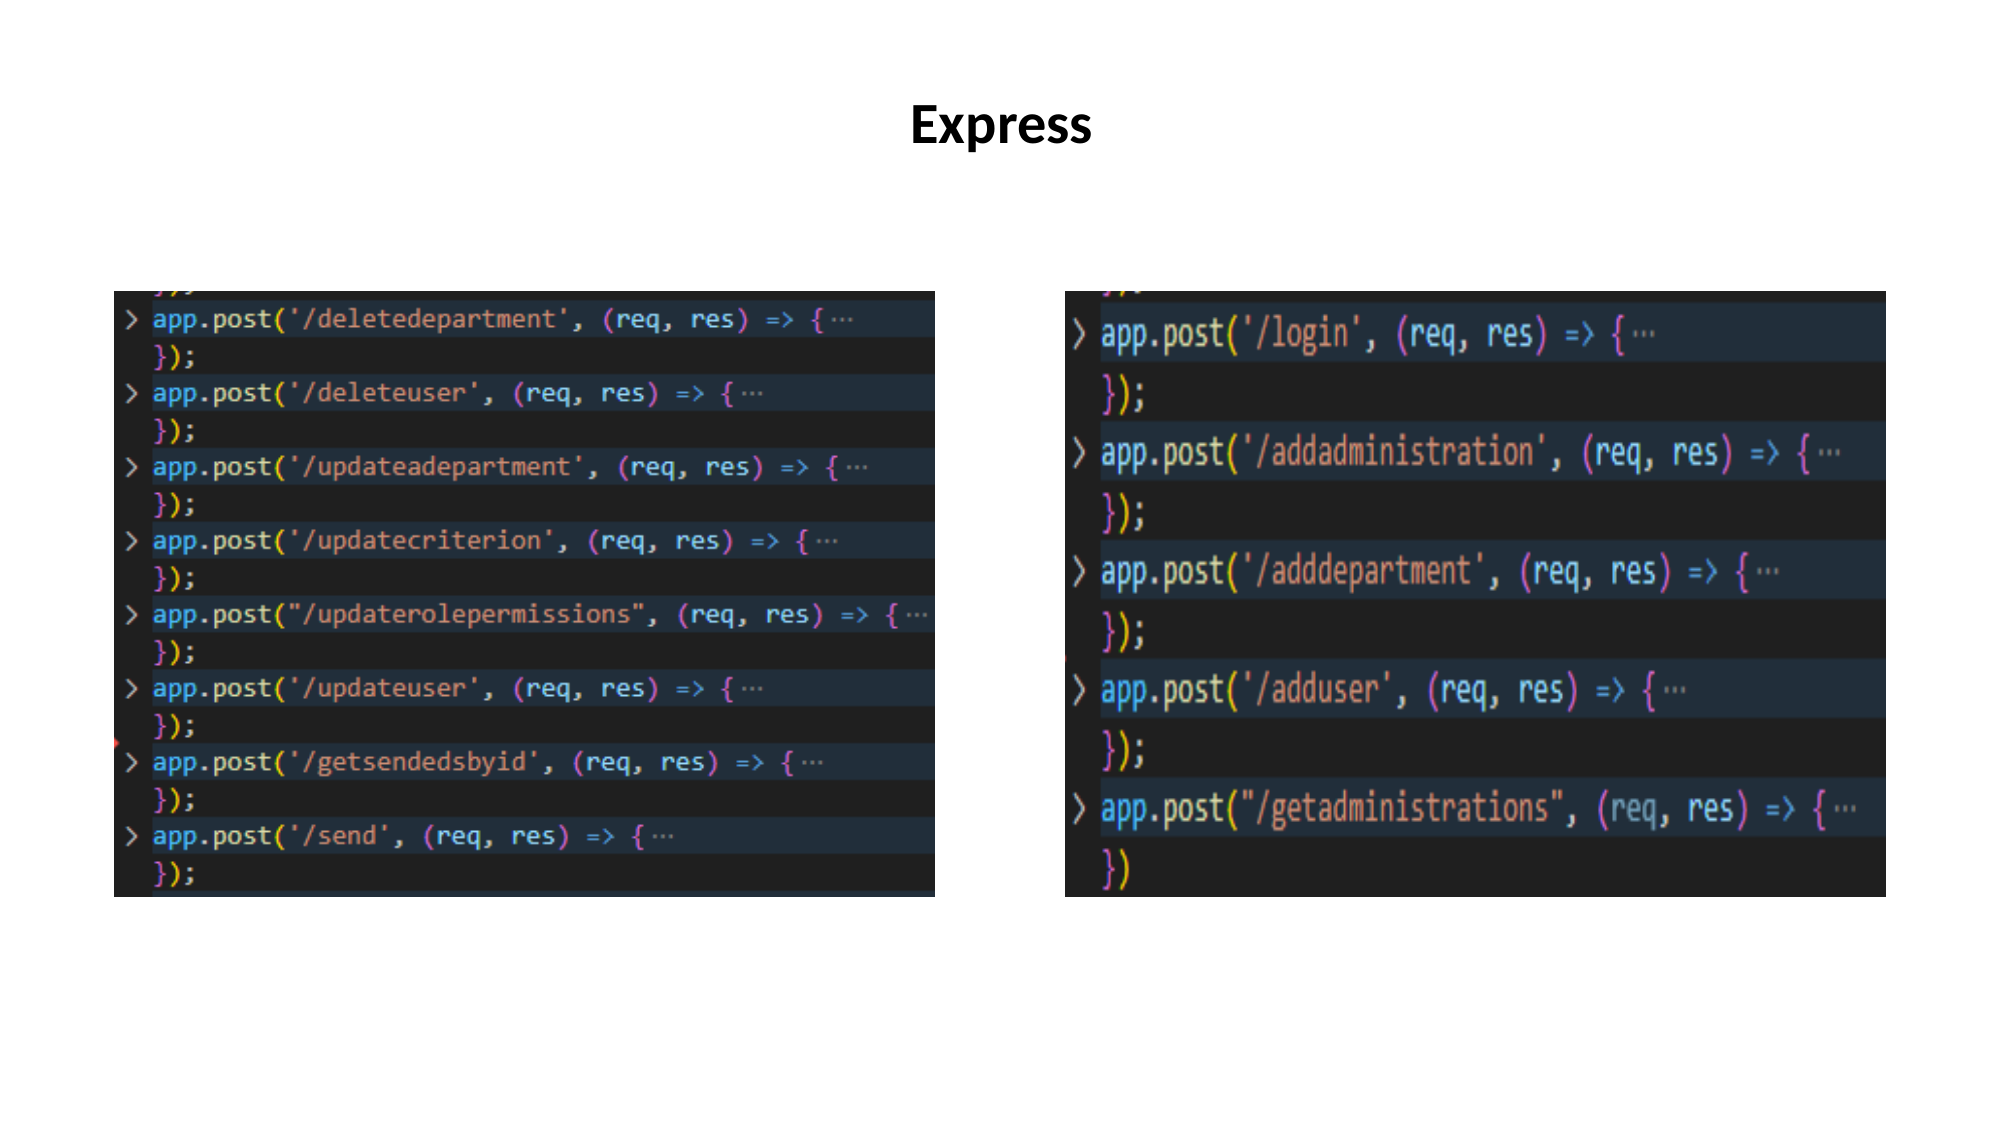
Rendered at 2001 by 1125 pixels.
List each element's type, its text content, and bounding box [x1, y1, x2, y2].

text_box Express [895, 77, 1108, 162]
picture [114, 291, 935, 897]
picture [1065, 291, 1886, 897]
